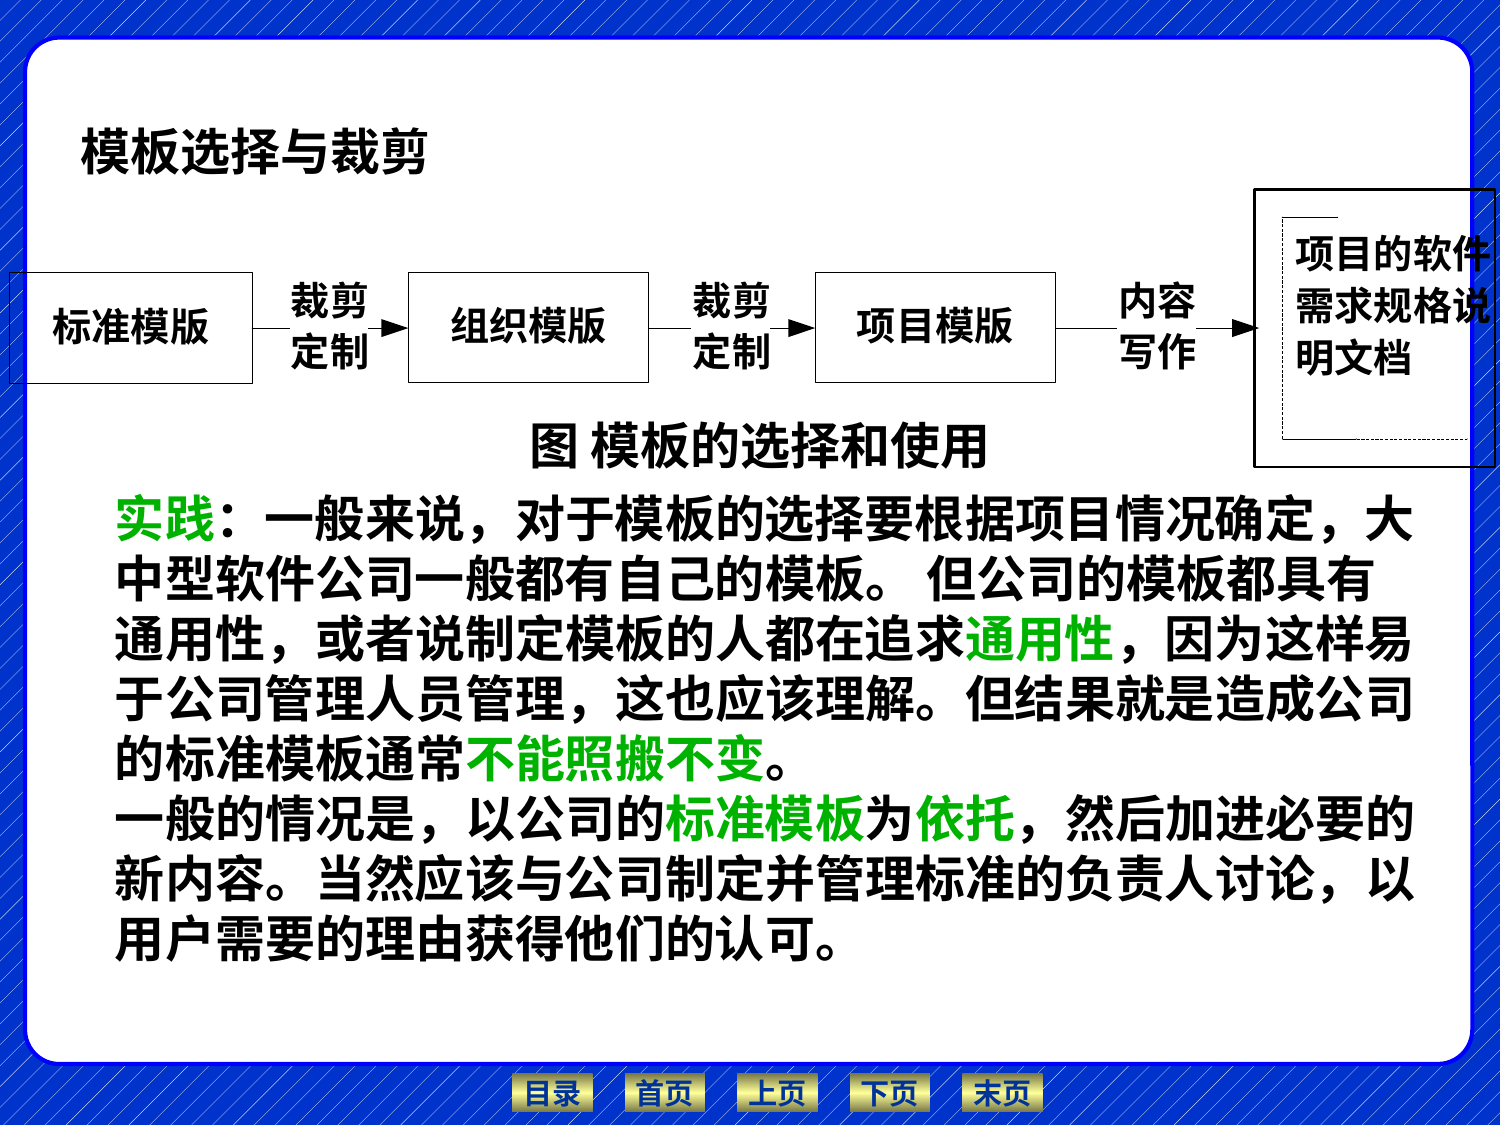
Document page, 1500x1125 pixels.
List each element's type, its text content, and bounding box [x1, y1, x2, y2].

text_box 实践：一般来说，对于模板的选择要根据项目情况确定，大中型软件公司一般都有自己的模板。 但公司的模板都具有通用性，或者说制定模板的人都在追求通用性，因为这样易于公司管理人员管理，这也应该理解。但结果就是造成公司的标准模板通常不能照搬不变。 一般的情况是，以公司的标准模板为依托，然后加进必要的新内容。当然应该与公司制定并管理标准的负责人讨论，以用户需要的理由获得他们的认可。 [100, 480, 1436, 975]
text_box 模板选择与裁剪 [31, 113, 446, 182]
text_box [5, 184, 1500, 472]
